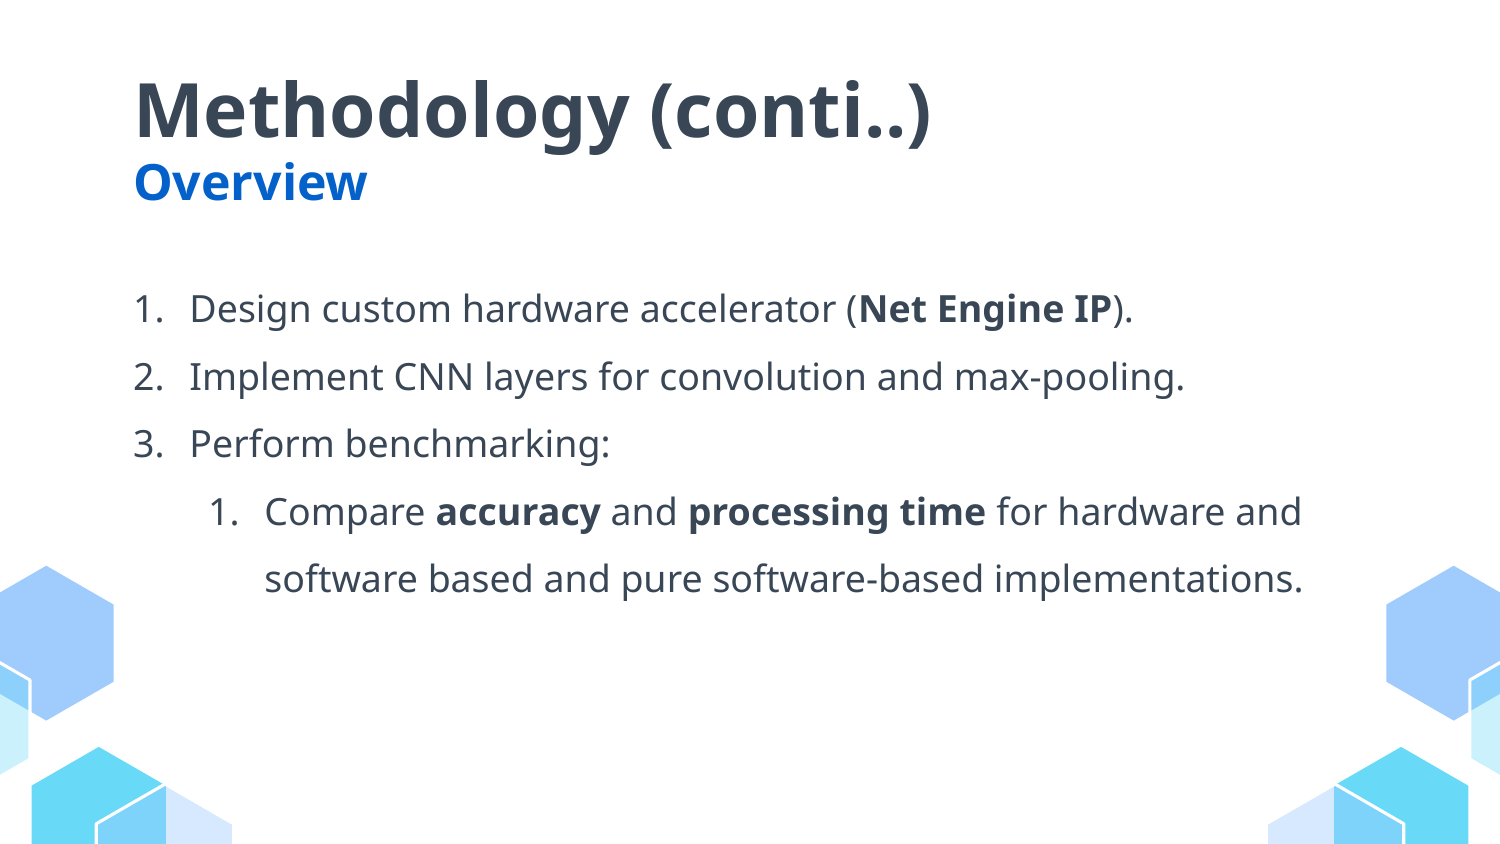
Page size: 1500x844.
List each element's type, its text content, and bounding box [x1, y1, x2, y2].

subtitle Design custom hardware accelerator (Net Engine IP). Implement CNN layers for convolution and max-pooling. Perform benchmarking: Compare accuracy and processing time for hardware and software based and pure software-based implementations. [118, 247, 1382, 755]
title Methodology (conti..) [118, 47, 1382, 135]
text_box Overview [118, 135, 1382, 230]
